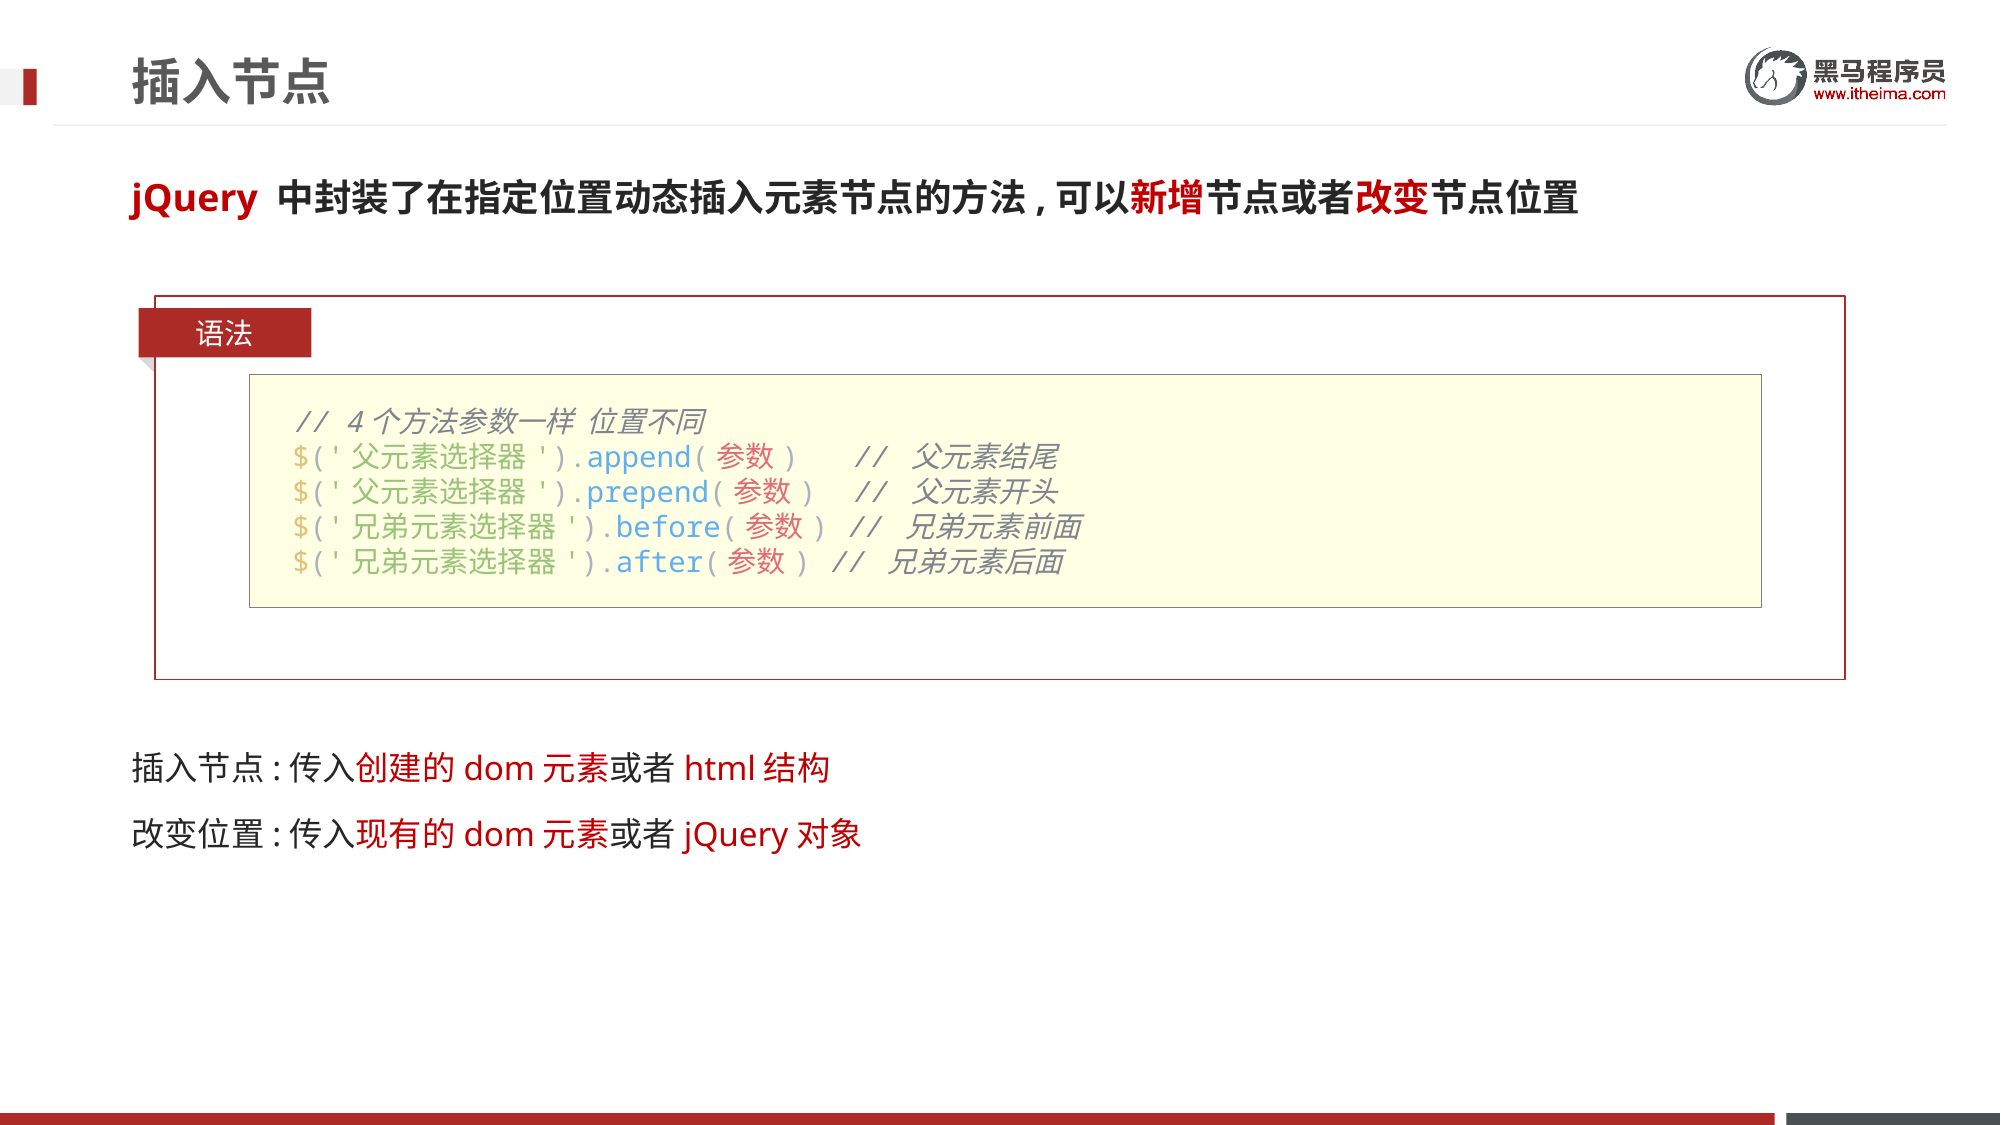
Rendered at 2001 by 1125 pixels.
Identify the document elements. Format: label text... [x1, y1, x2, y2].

title 插入节点 [116, 38, 1556, 124]
picture [1744, 46, 1946, 106]
list 插入节点:传入创建的dom元素或者html结构 改变位置:传入现有的dom元素或者jQuery对象 [116, 719, 1872, 1007]
list jQuery 中封装了在指定位置动态插入元素节点的方法,可以新增节点或者改变节点位置 [116, 154, 1872, 239]
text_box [138, 295, 1846, 680]
